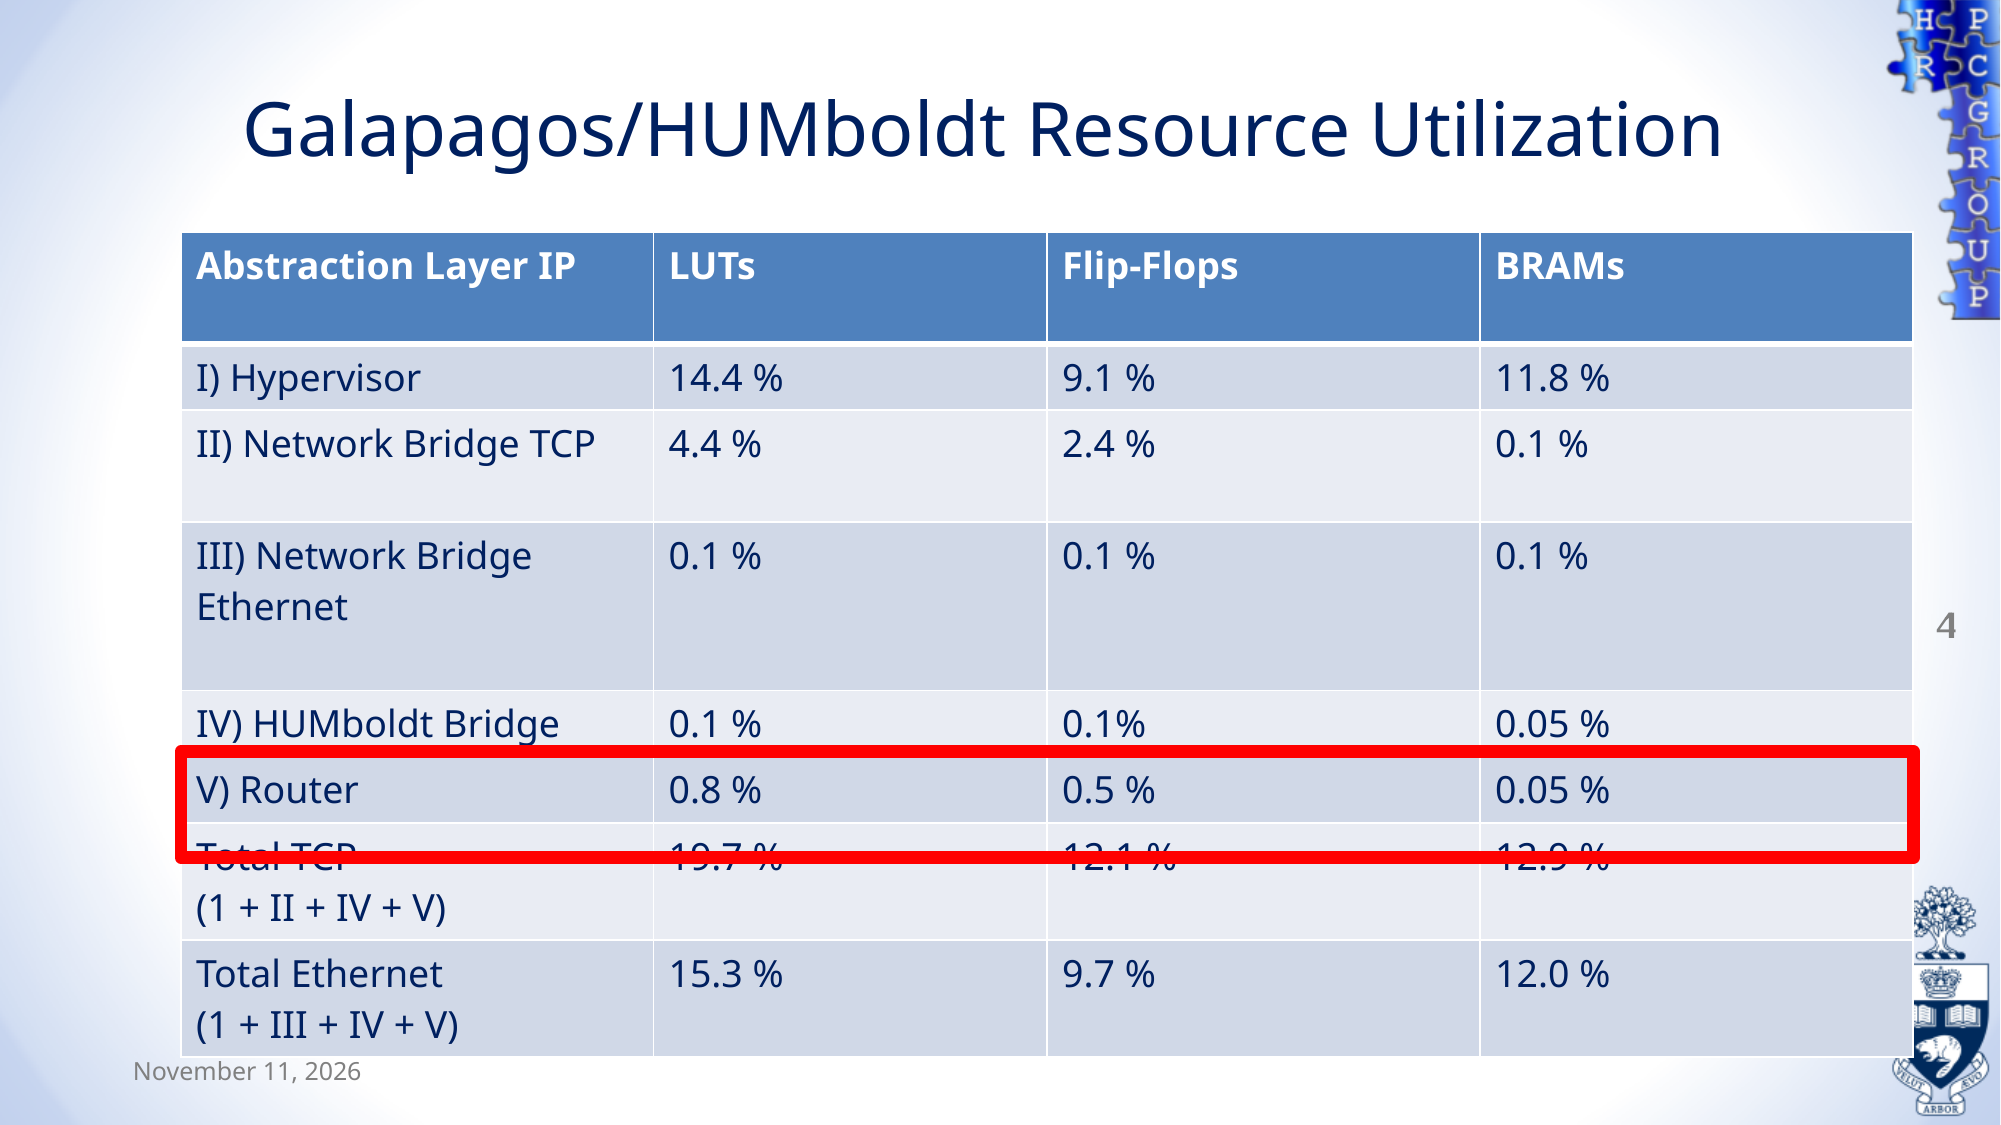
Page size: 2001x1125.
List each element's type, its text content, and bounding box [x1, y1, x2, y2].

table_header LUTs [654, 233, 1046, 341]
table_cell Total TCP (1 + II + IV + V) [182, 860, 653, 939]
slide_number 41 [1913, 527, 1985, 728]
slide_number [117, 1042, 433, 1103]
table_cell 0.1 % [654, 523, 1046, 690]
table_cell III) Network Bridge Ethernet [182, 523, 653, 690]
table_cell Total Ethernet (1 + III + IV + V) [182, 941, 653, 1056]
table_cell 12.0 % [1481, 941, 1912, 1056]
text_box [179, 749, 1916, 860]
table_cell 2.4 % [1048, 411, 1479, 521]
table_cell 0.1 % [1048, 523, 1479, 690]
table_cell IV) HUMboldt Bridge [182, 691, 653, 749]
table_cell 15.3 % [654, 941, 1046, 1056]
table_header Flip-Flops [1048, 233, 1479, 341]
table_cell 9.7 % [1048, 941, 1479, 1056]
table_header Abstraction Layer IP [182, 233, 653, 341]
table_cell 4.4 % [654, 411, 1046, 521]
table_cell 0.1 % [654, 691, 1046, 749]
table_cell 12.9 % [1481, 860, 1912, 939]
table_cell I) Hypervisor [182, 347, 653, 409]
table_cell II) Network Bridge TCP [182, 411, 653, 521]
table_cell 11.8 % [1481, 347, 1912, 409]
table_cell 0.1% [1048, 691, 1479, 749]
table_cell 0.1 % [1481, 411, 1912, 521]
table_cell 9.1 % [1048, 347, 1479, 409]
picture [0, 0, 2001, 1125]
table_header BRAMs [1481, 233, 1912, 341]
table_cell 0.05 % [1481, 691, 1912, 749]
table_cell 12.1 % [1048, 860, 1479, 939]
title Galapagos/HUMboldt Resource Utilization [117, 45, 1851, 209]
table_cell 19.7 % [654, 860, 1046, 939]
table_cell 14.4 % [654, 347, 1046, 409]
table_cell 0.1 % [1481, 523, 1912, 690]
